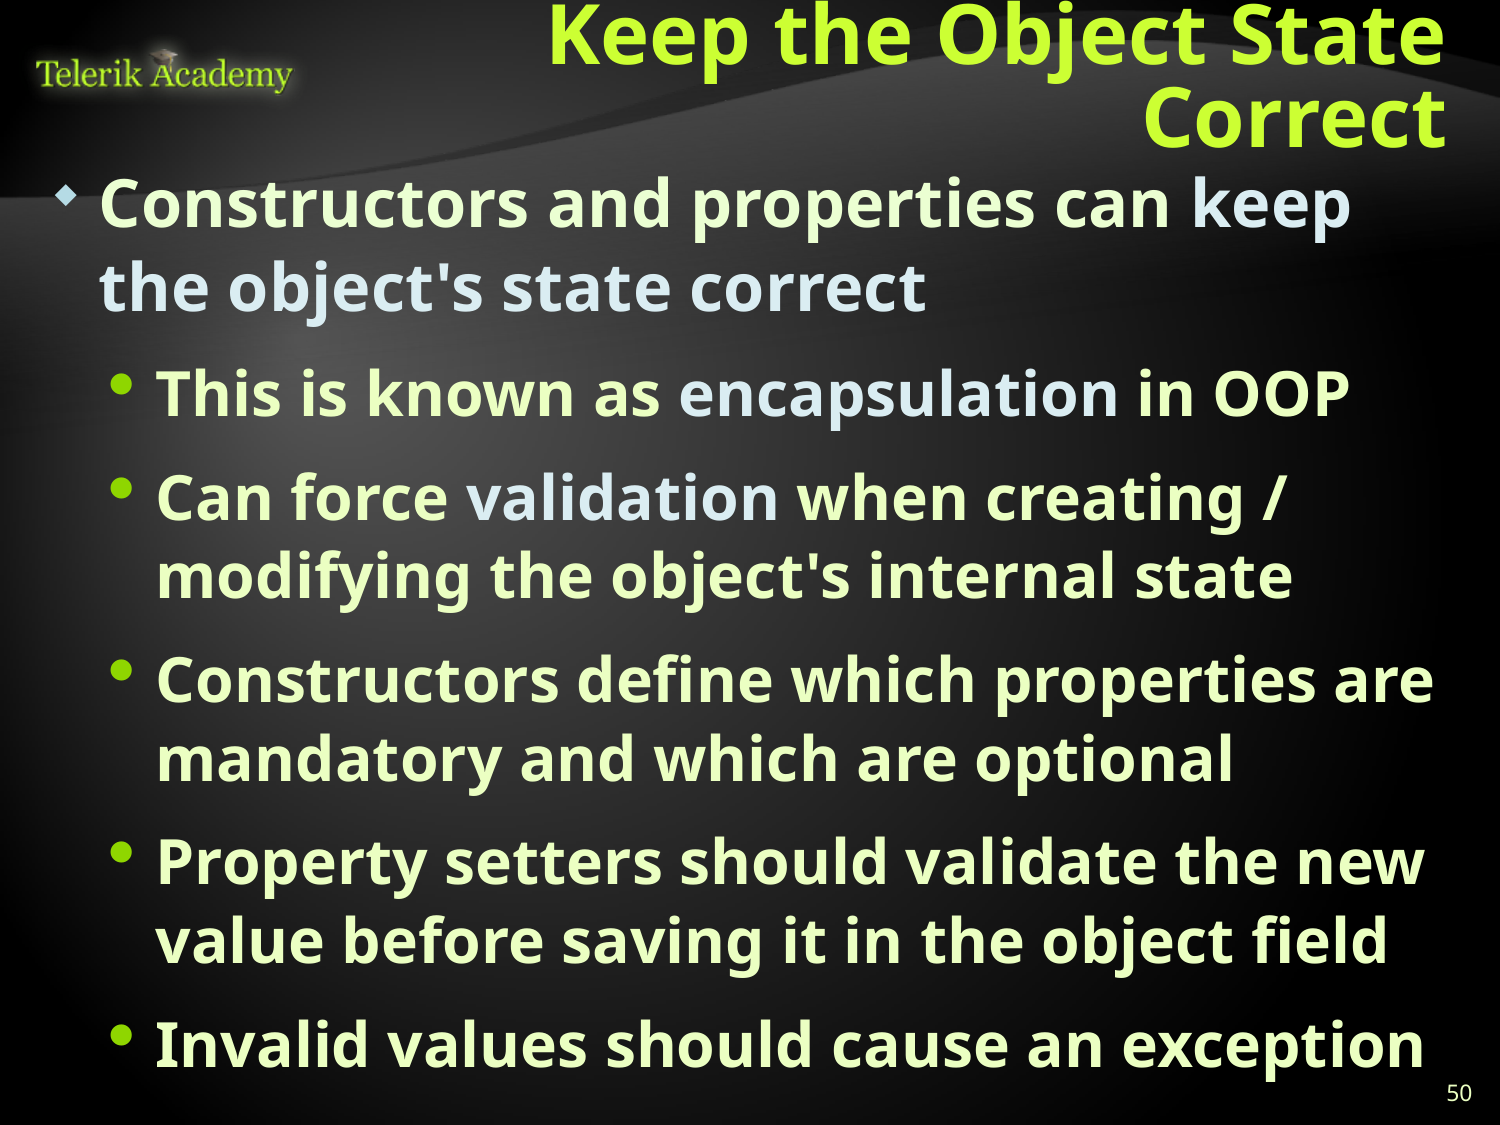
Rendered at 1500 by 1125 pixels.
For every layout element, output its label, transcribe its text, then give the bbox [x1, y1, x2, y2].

list Constructors and properties can keep the object's state correct This is known as encapsulation in OOP Can force validation when creating / modifying the object's internal state Constructors define which properties are mandatory and which are optional Property setters should validate the new value before saving it in the object field Invalid values should cause an exception [37, 149, 1463, 1100]
title Keep the Object State Correct [300, 12, 1463, 149]
picture [0, 0, 1500, 1125]
slide_number 50 [1412, 1074, 1488, 1113]
